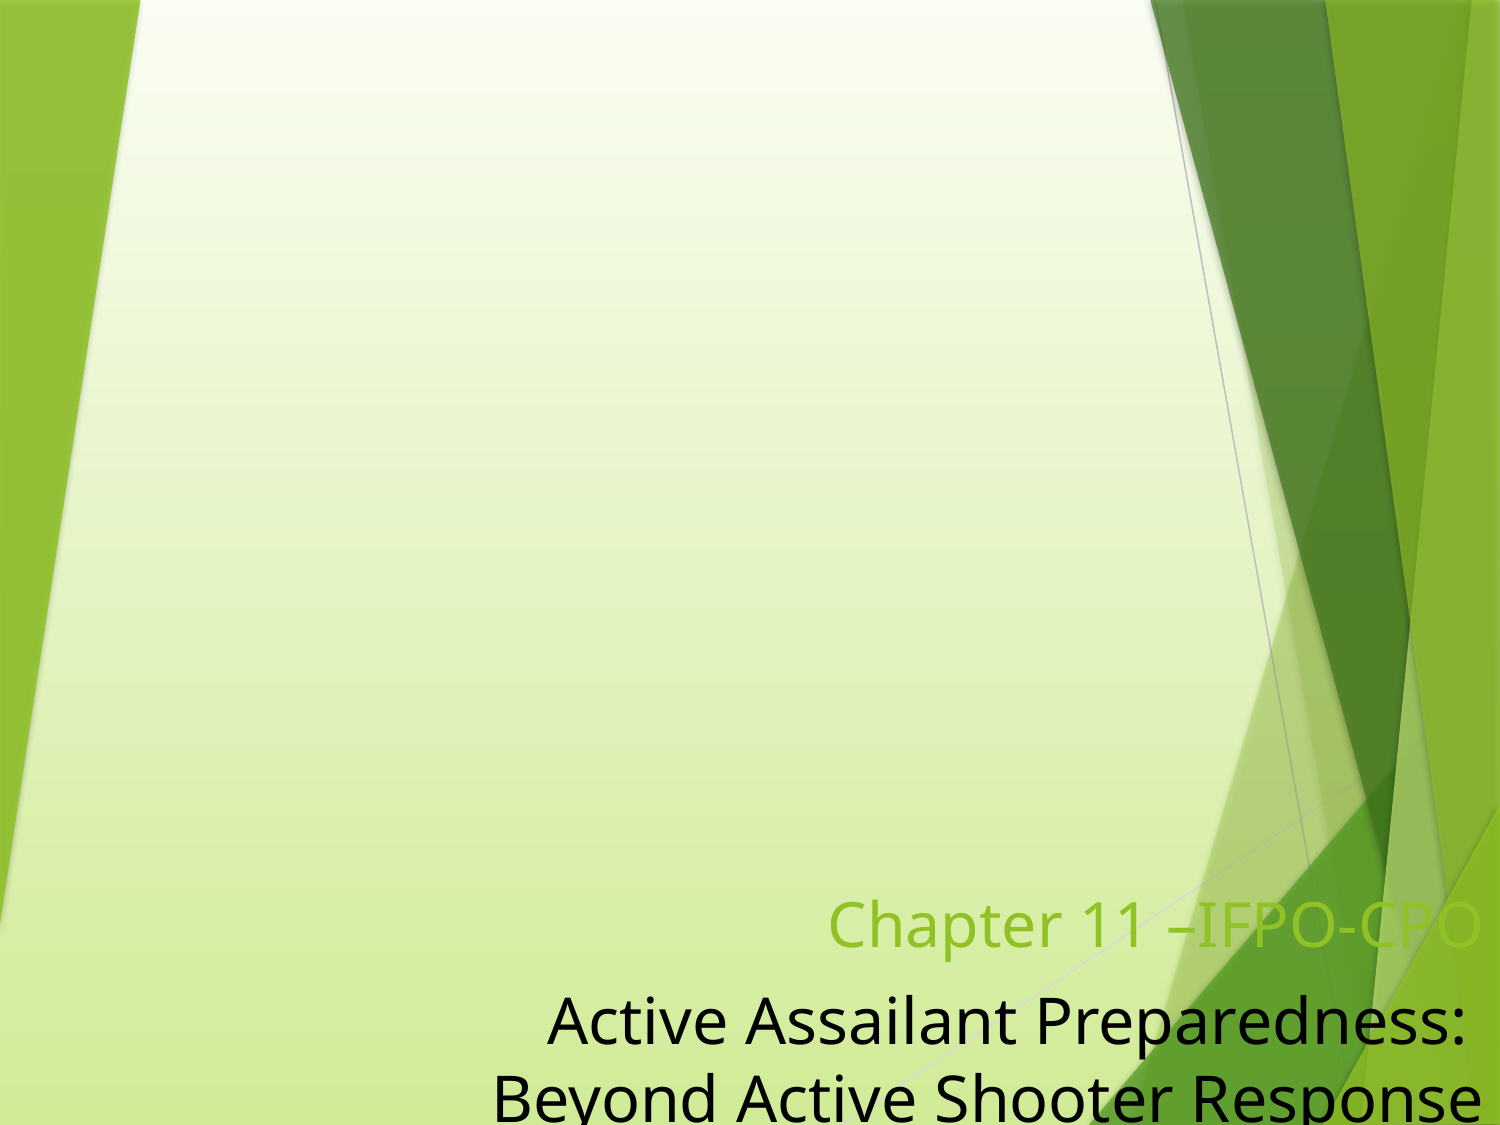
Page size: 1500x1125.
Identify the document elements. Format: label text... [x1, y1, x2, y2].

subtitle Chapter 11 –IFPO-CPO Active Assailant Preparedness: Beyond Active Shooter Response [450, 877, 1500, 1125]
slide_number 1 [1057, 991, 1142, 1051]
